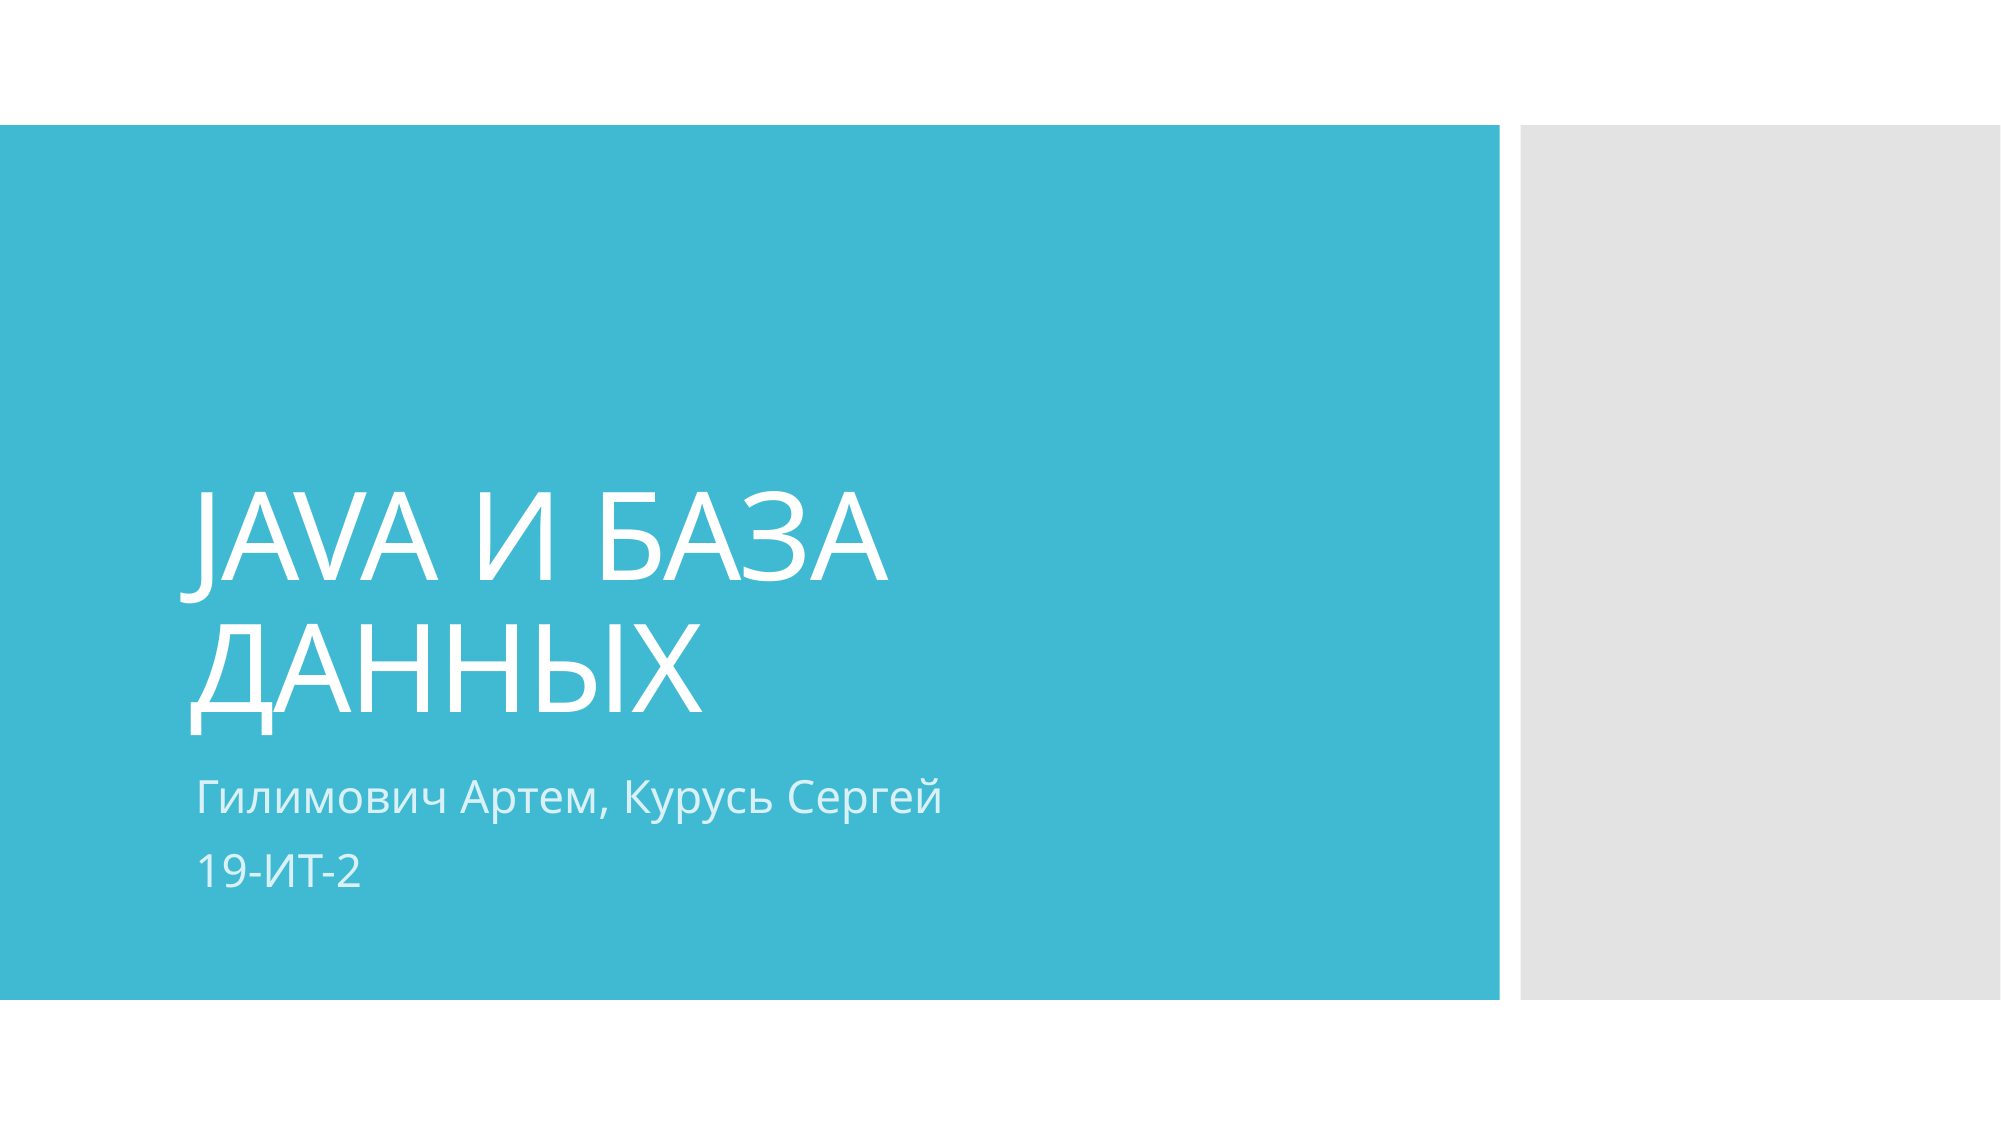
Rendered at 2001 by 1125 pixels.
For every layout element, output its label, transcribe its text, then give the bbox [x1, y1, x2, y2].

title JAVA И БАЗА ДАННЫХ [175, 213, 1376, 747]
subtitle Гилимович Артем, Курусь Сергей 19-ИТ-2 [180, 766, 1381, 917]
